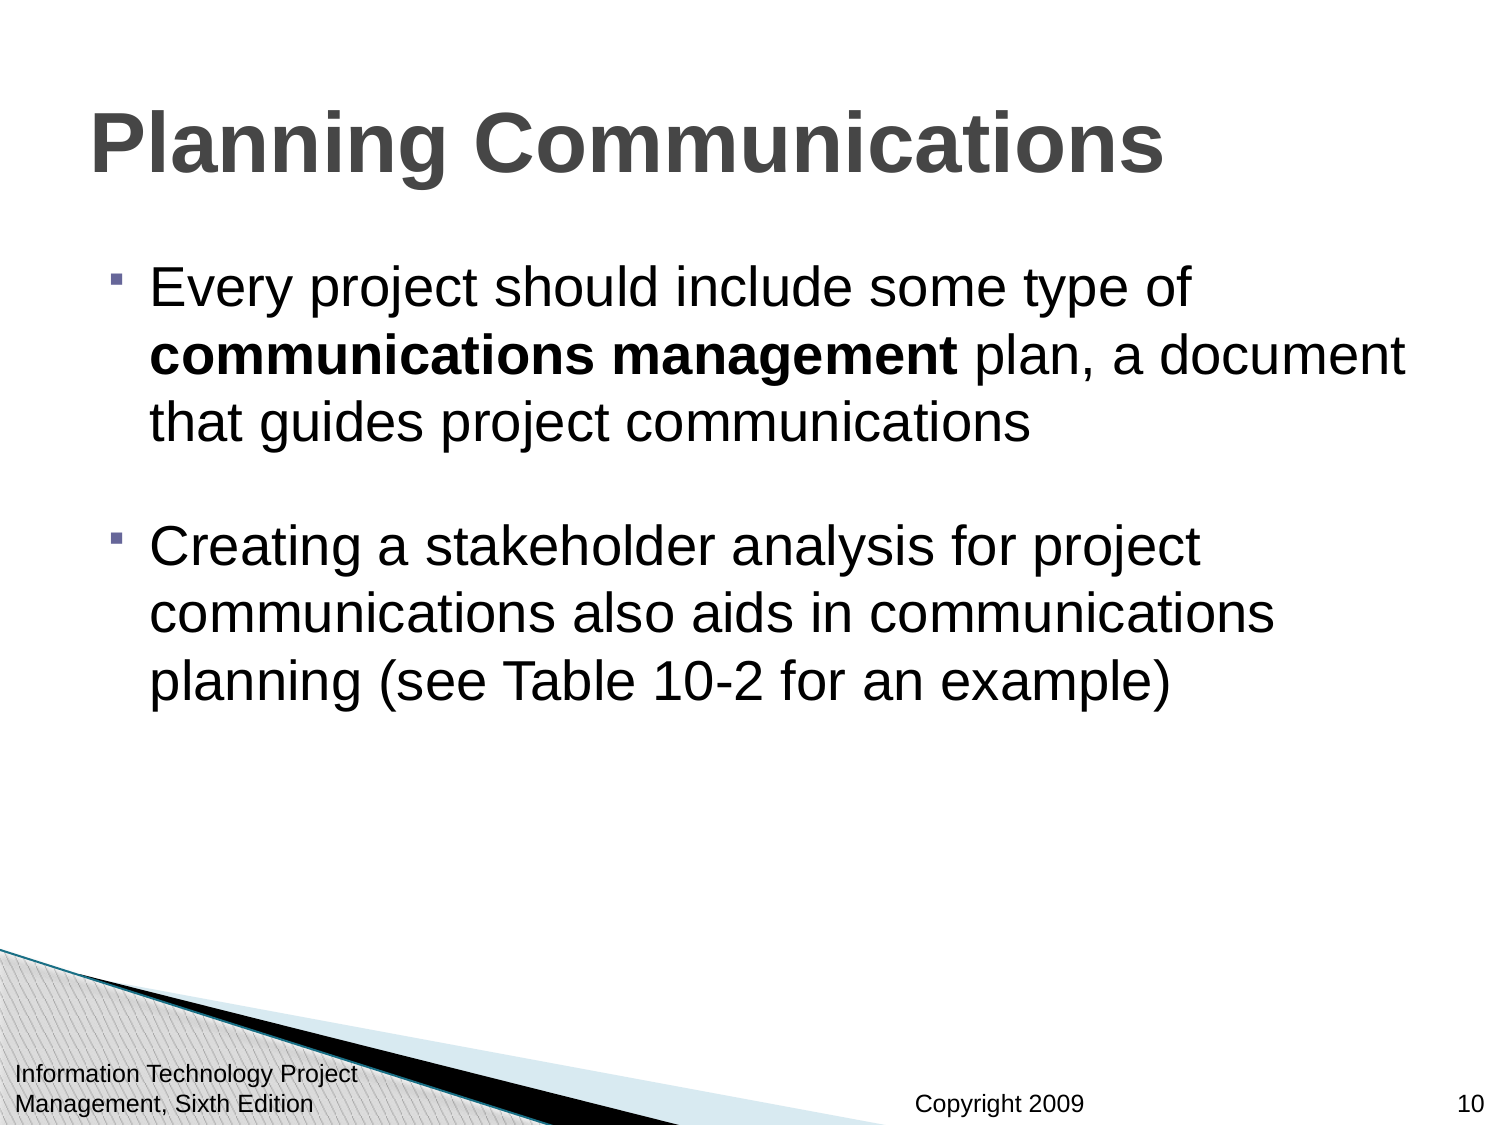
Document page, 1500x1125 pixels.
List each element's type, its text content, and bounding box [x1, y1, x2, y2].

footer Information Technology Project Management, Sixth Edition [0, 1065, 425, 1125]
list Every project should include some type of communications management plan, a document that guides project communications Creating a stakeholder analysis for project communications also aids in communications planning (see Table 10-2 for an example) [75, 242, 1425, 986]
title Planning Communications [75, 45, 1425, 233]
slide_number 10 [1408, 1065, 1500, 1125]
